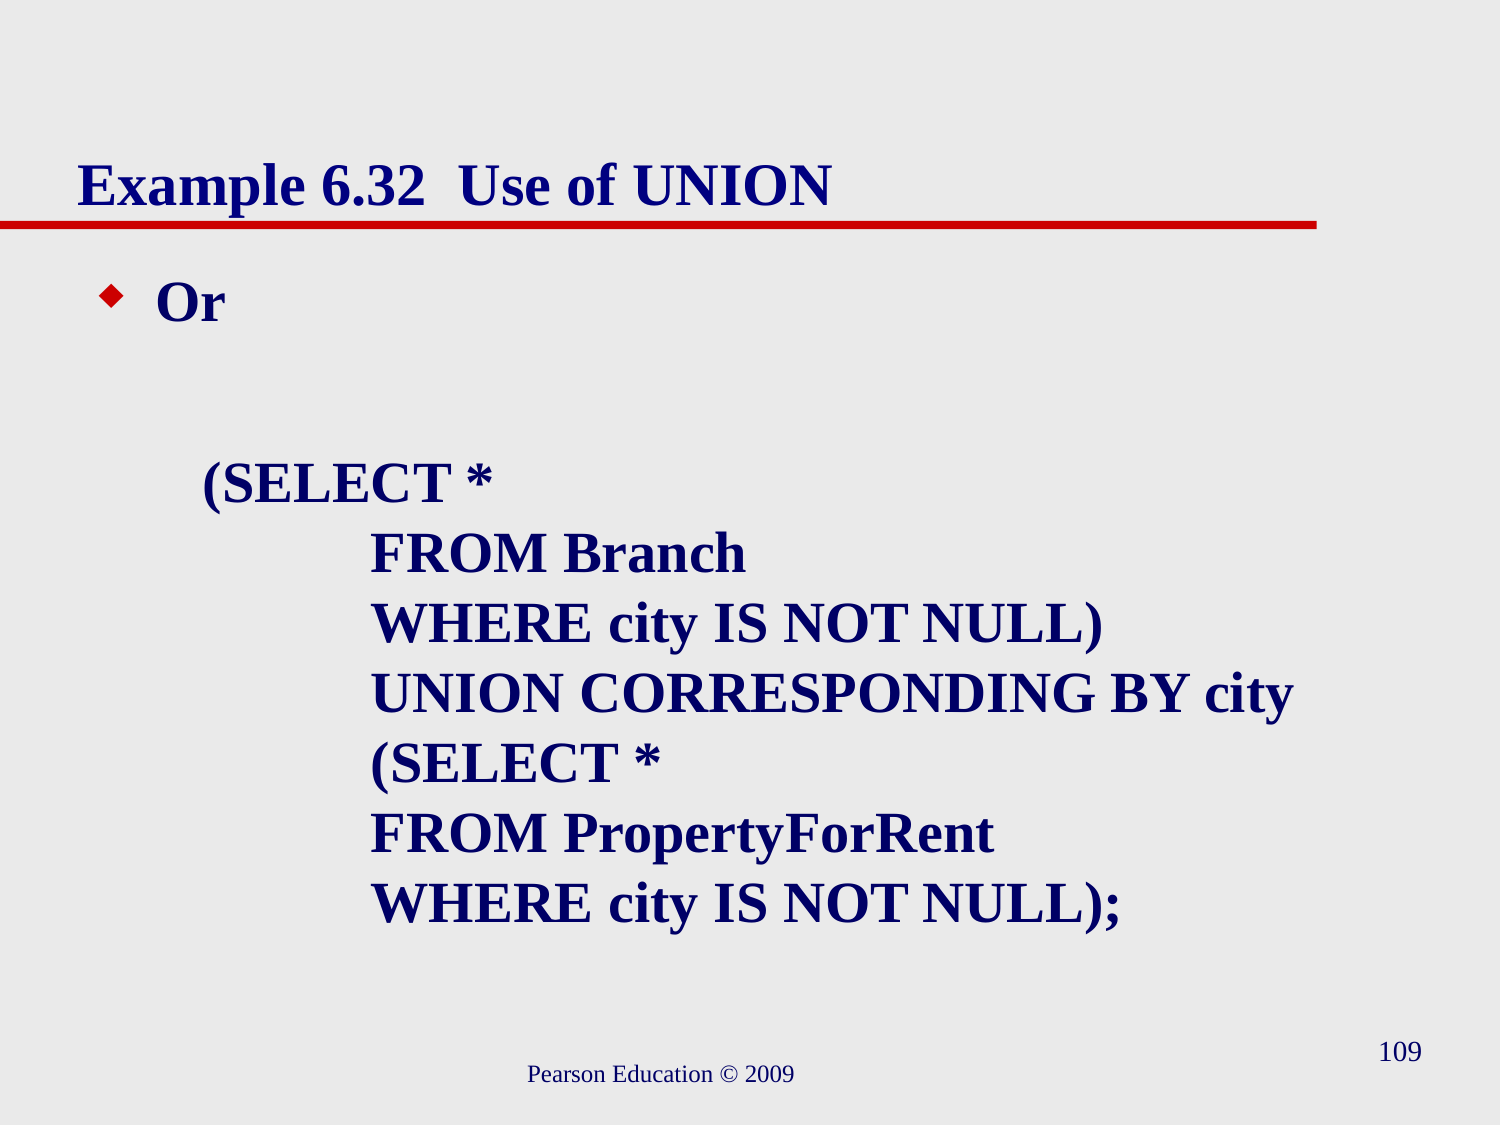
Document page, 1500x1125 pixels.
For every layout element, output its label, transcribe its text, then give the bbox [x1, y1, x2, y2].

title Example 6.32 Use of UNION [62, 43, 1338, 225]
slide_number 109 [1125, 1012, 1438, 1088]
text_box Pearson Education © 2009 [512, 1050, 1038, 1095]
list Or (SELECT * FROM Branch WHERE city IS NOT NULL) UNION CORRESPONDING BY city (SELECT * FROM PropertyForRent WHERE city IS NOT NULL); [83, 255, 1376, 931]
